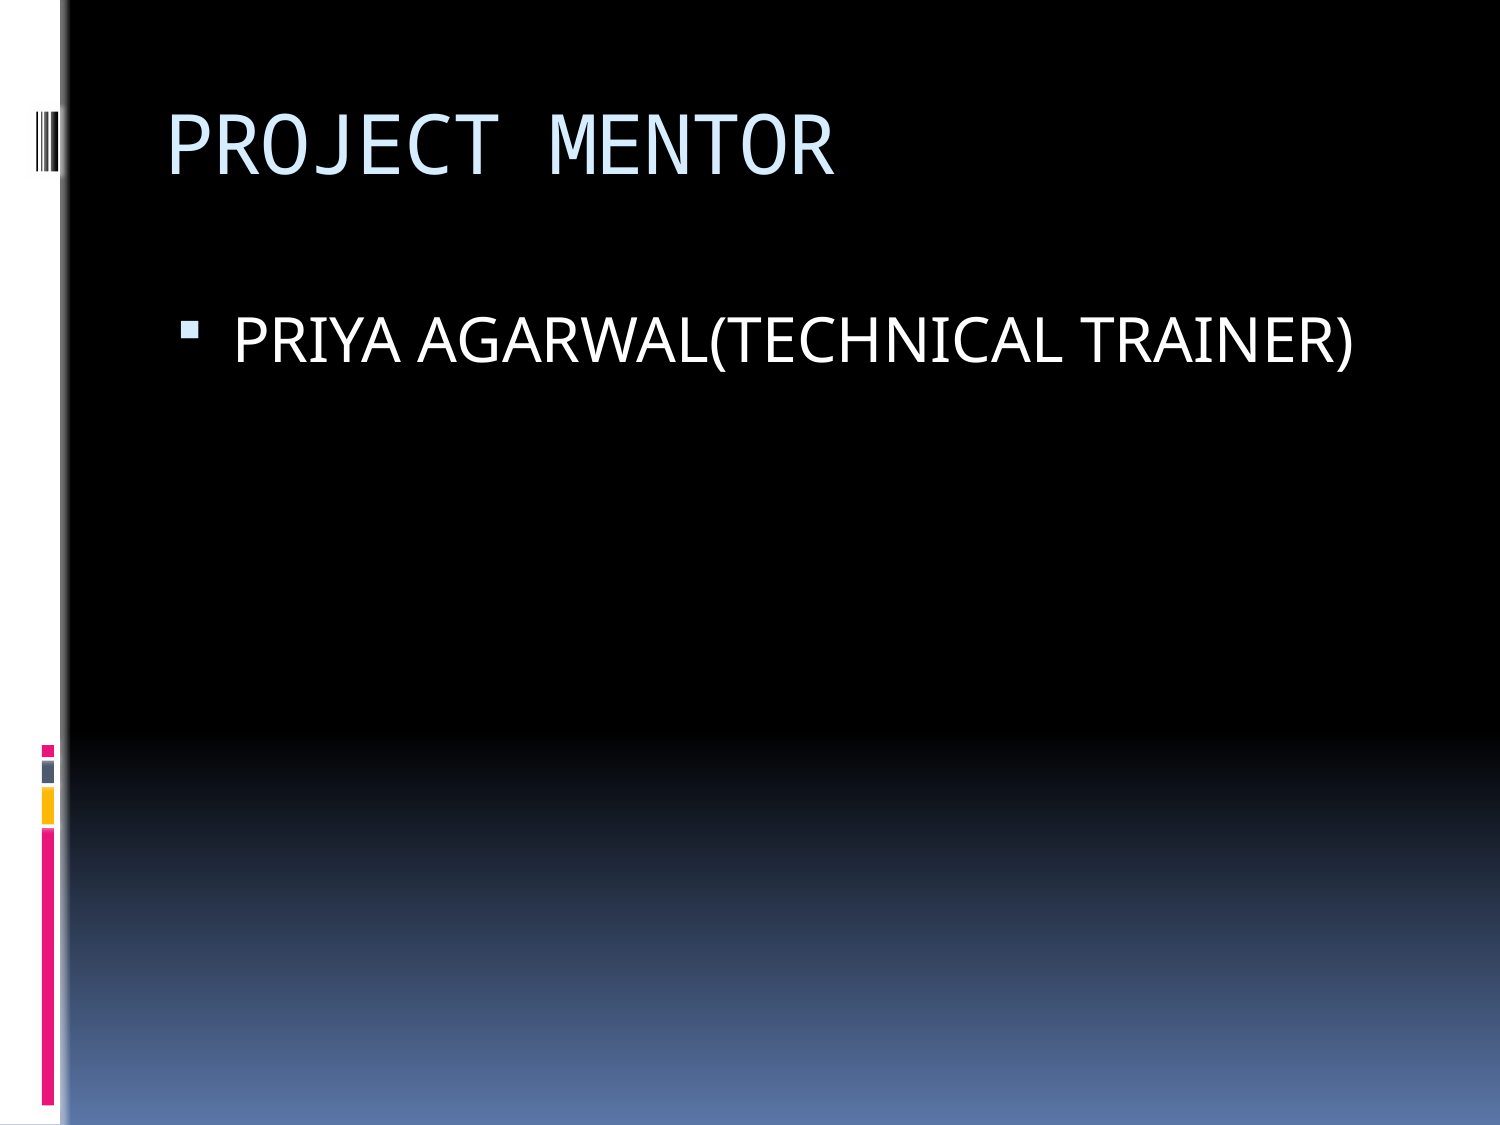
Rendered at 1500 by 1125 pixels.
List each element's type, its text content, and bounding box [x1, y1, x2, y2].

list PRIYA AGARWAL(TECHNICAL TRAINER) [150, 292, 1425, 1043]
title PROJECT MENTOR [150, 83, 1425, 234]
